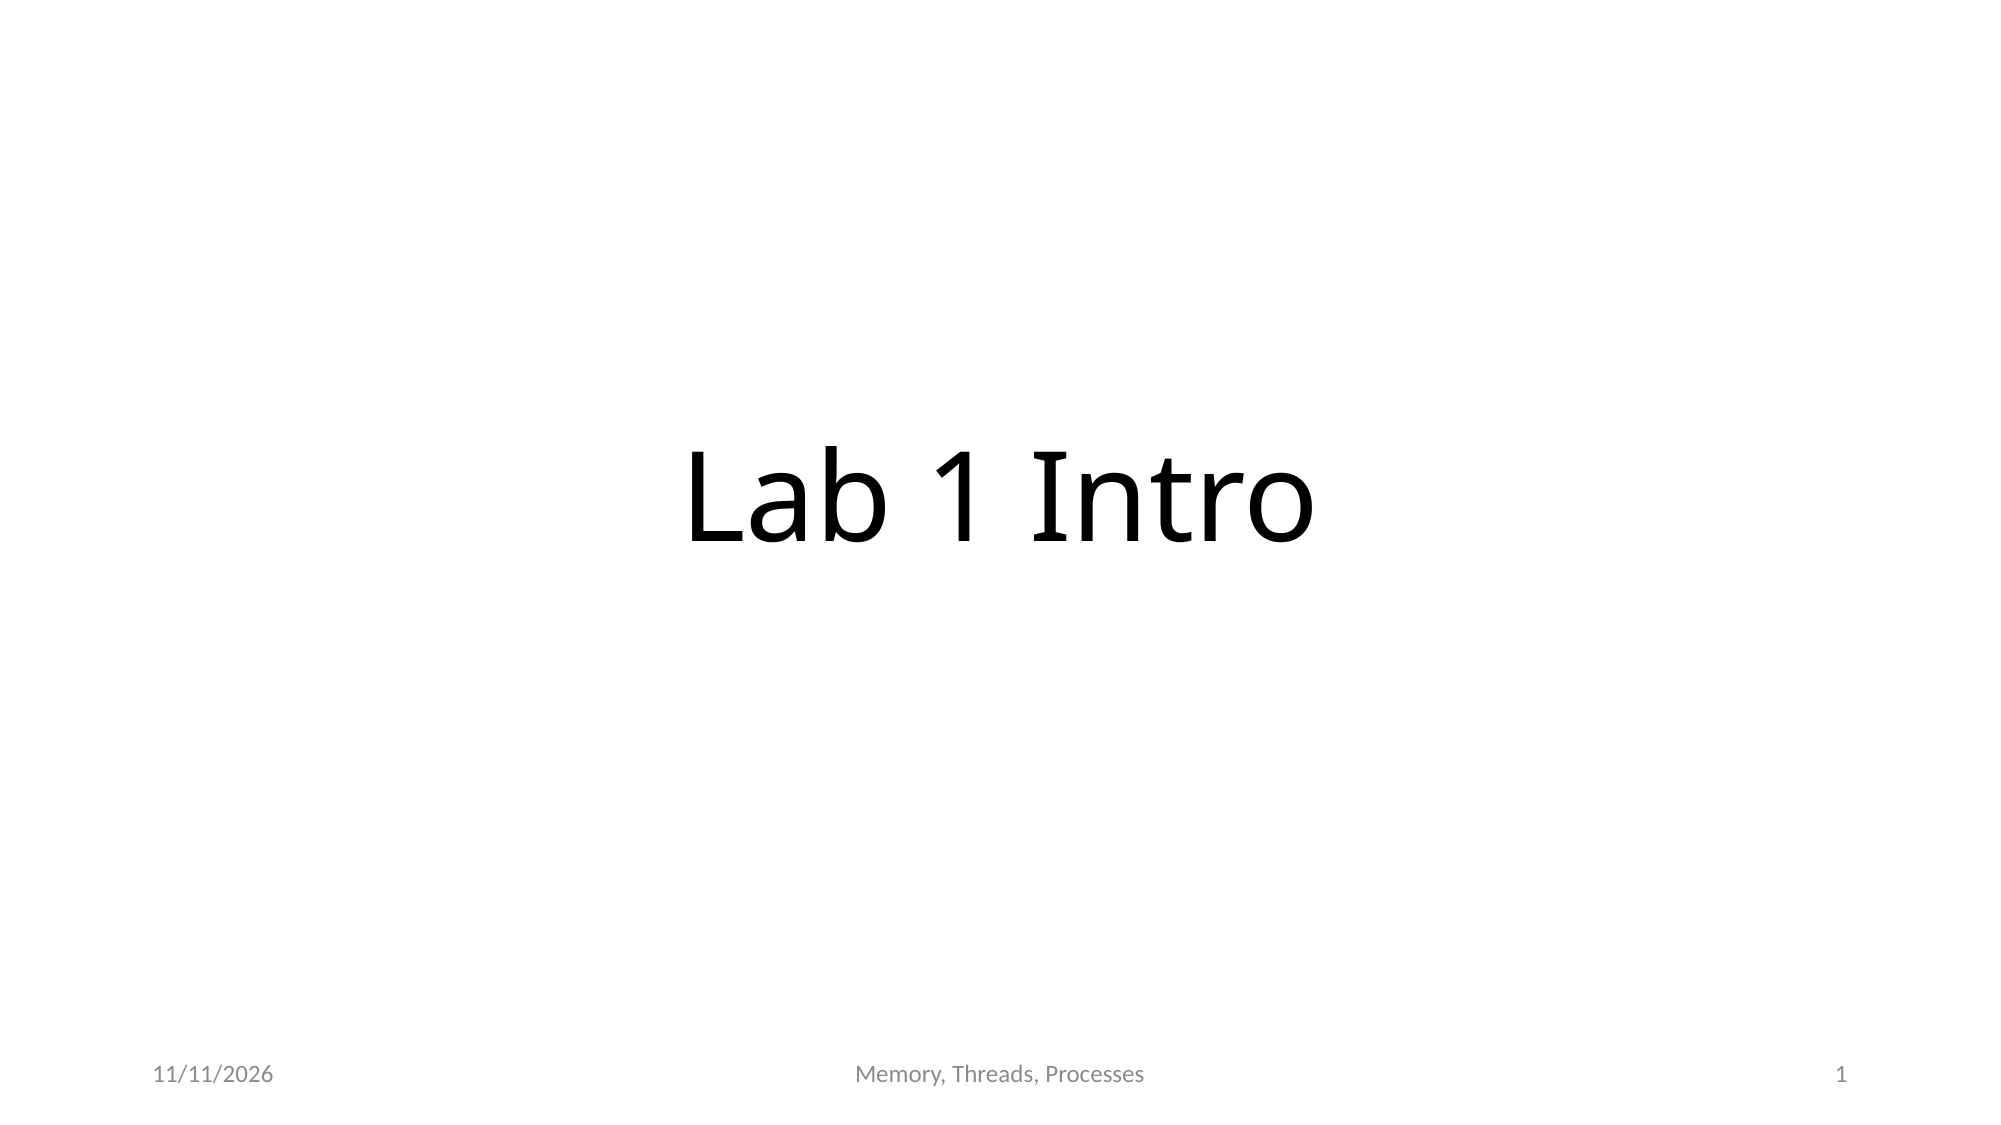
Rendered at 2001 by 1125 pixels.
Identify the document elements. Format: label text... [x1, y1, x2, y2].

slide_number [137, 1042, 588, 1103]
footer Memory, Threads, Processes [662, 1042, 1338, 1103]
title Lab 1 Intro [249, 184, 1750, 576]
slide_number 1 [1412, 1042, 1863, 1103]
